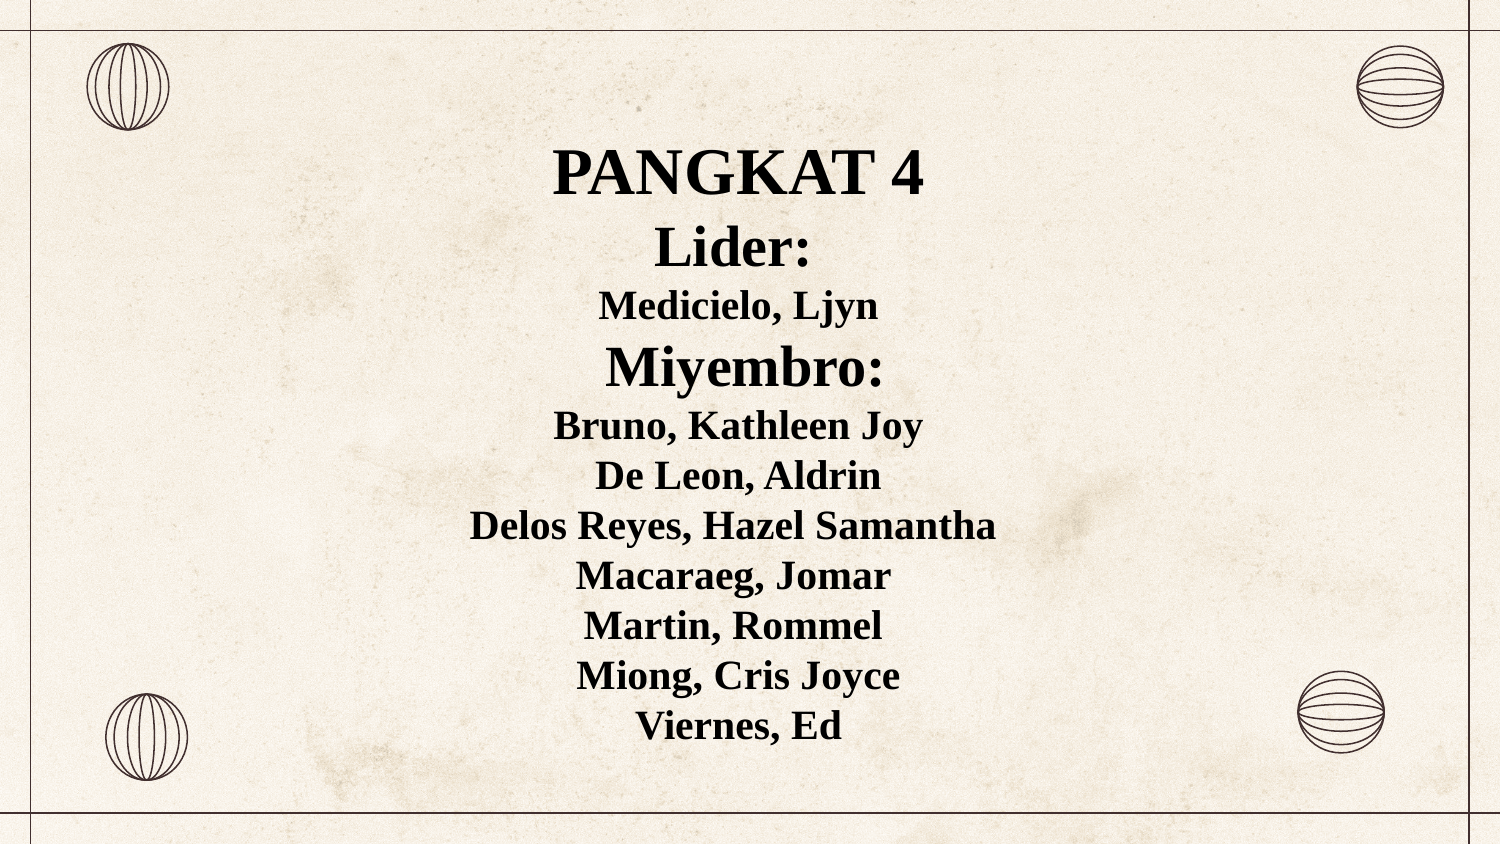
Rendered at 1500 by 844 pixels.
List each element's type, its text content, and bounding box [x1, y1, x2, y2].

text_box PANGKAT 4 Lider: Medicielo, Ljyn Miyembro: Bruno, Kathleen Joy De Leon, Aldrin Delos Reyes, Hazel Samantha Macaraeg, Jomar Martin, Rommel Miong, Cris Joyce Viernes, Ed [99, 120, 1378, 756]
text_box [103, 696, 190, 779]
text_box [1297, 671, 1385, 754]
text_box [84, 45, 172, 128]
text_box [1357, 45, 1444, 128]
